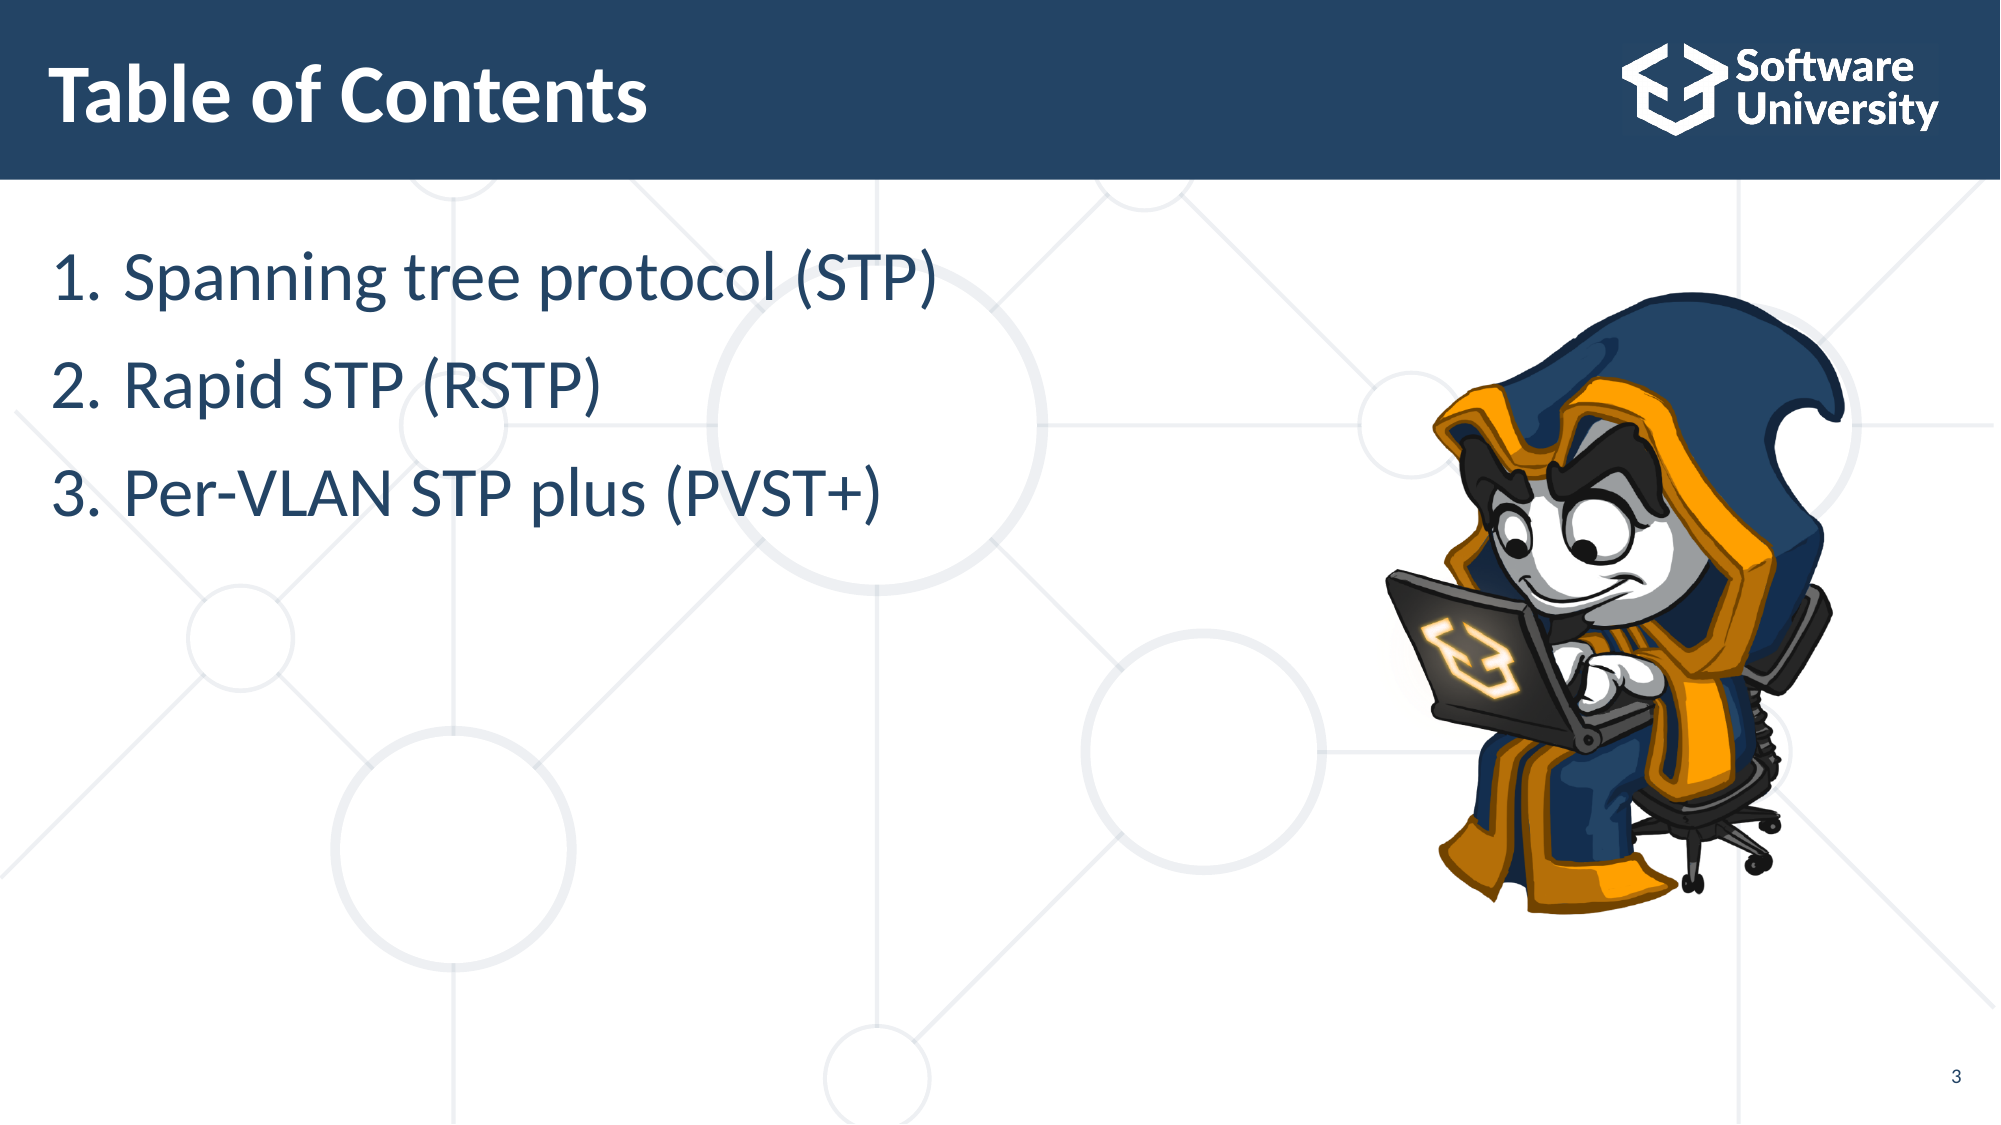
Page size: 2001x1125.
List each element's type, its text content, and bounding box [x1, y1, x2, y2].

picture [1375, 231, 1884, 951]
slide_number 3 [1897, 1049, 1968, 1101]
picture [1622, 43, 1939, 136]
title Table of Contents [31, 16, 1591, 162]
list Spanning tree protocol (STP) Rapid STP (RSTP) Per-VLAN STP plus (PVST+) [32, 224, 1375, 1032]
